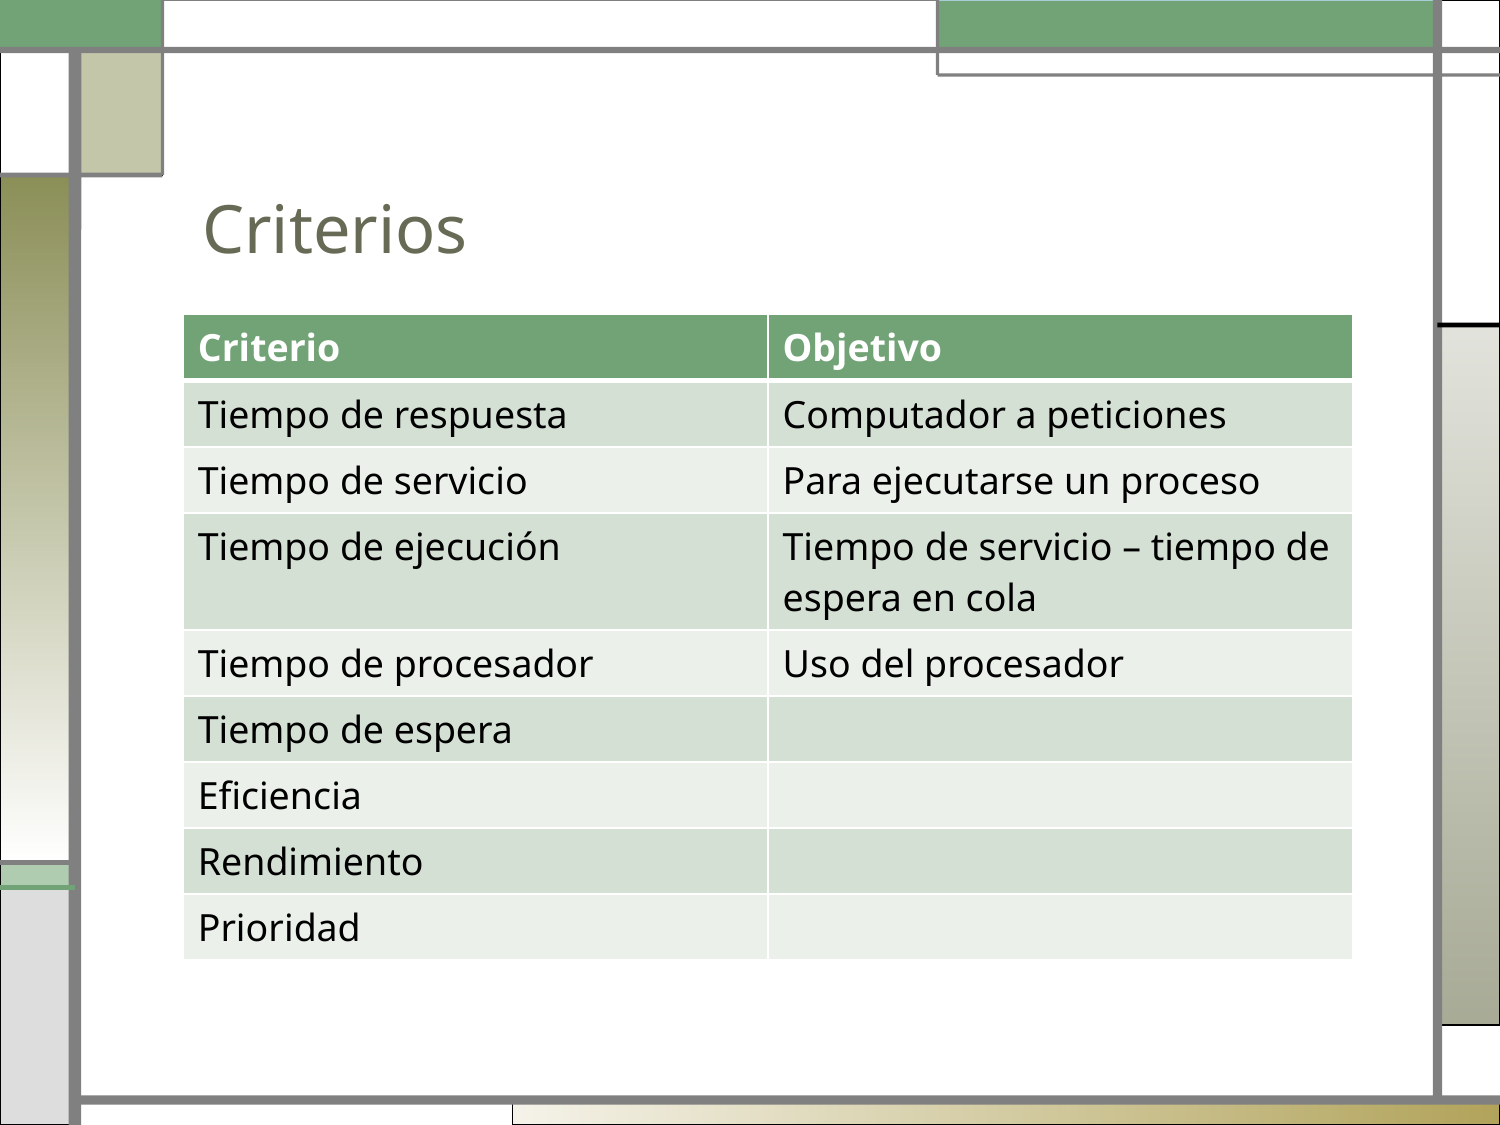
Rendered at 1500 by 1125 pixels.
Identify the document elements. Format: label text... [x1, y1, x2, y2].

table_header Objetivo [769, 315, 1352, 378]
table_cell Computador a peticiones [769, 383, 1352, 446]
table_cell Tiempo de respuesta [184, 383, 767, 446]
table_cell [769, 697, 1352, 761]
title Criterios [187, 87, 1369, 275]
table_cell Prioridad [184, 895, 767, 959]
table_cell Tiempo de servicio – tiempo de espera en cola [769, 514, 1352, 629]
table_cell Tiempo de ejecución [184, 514, 767, 629]
table_cell Tiempo de servicio [184, 448, 767, 512]
table_cell Eficiencia [184, 763, 767, 827]
table_cell [769, 895, 1352, 959]
table_cell Uso del procesador [769, 631, 1352, 695]
table_cell Para ejecutarse un proceso [769, 448, 1352, 512]
table_cell Rendimiento [184, 829, 767, 893]
table_cell Tiempo de espera [184, 697, 767, 761]
table_cell [769, 763, 1352, 827]
table_cell [769, 829, 1352, 893]
table_cell Tiempo de procesador [184, 631, 767, 695]
table_header Criterio [184, 315, 767, 378]
